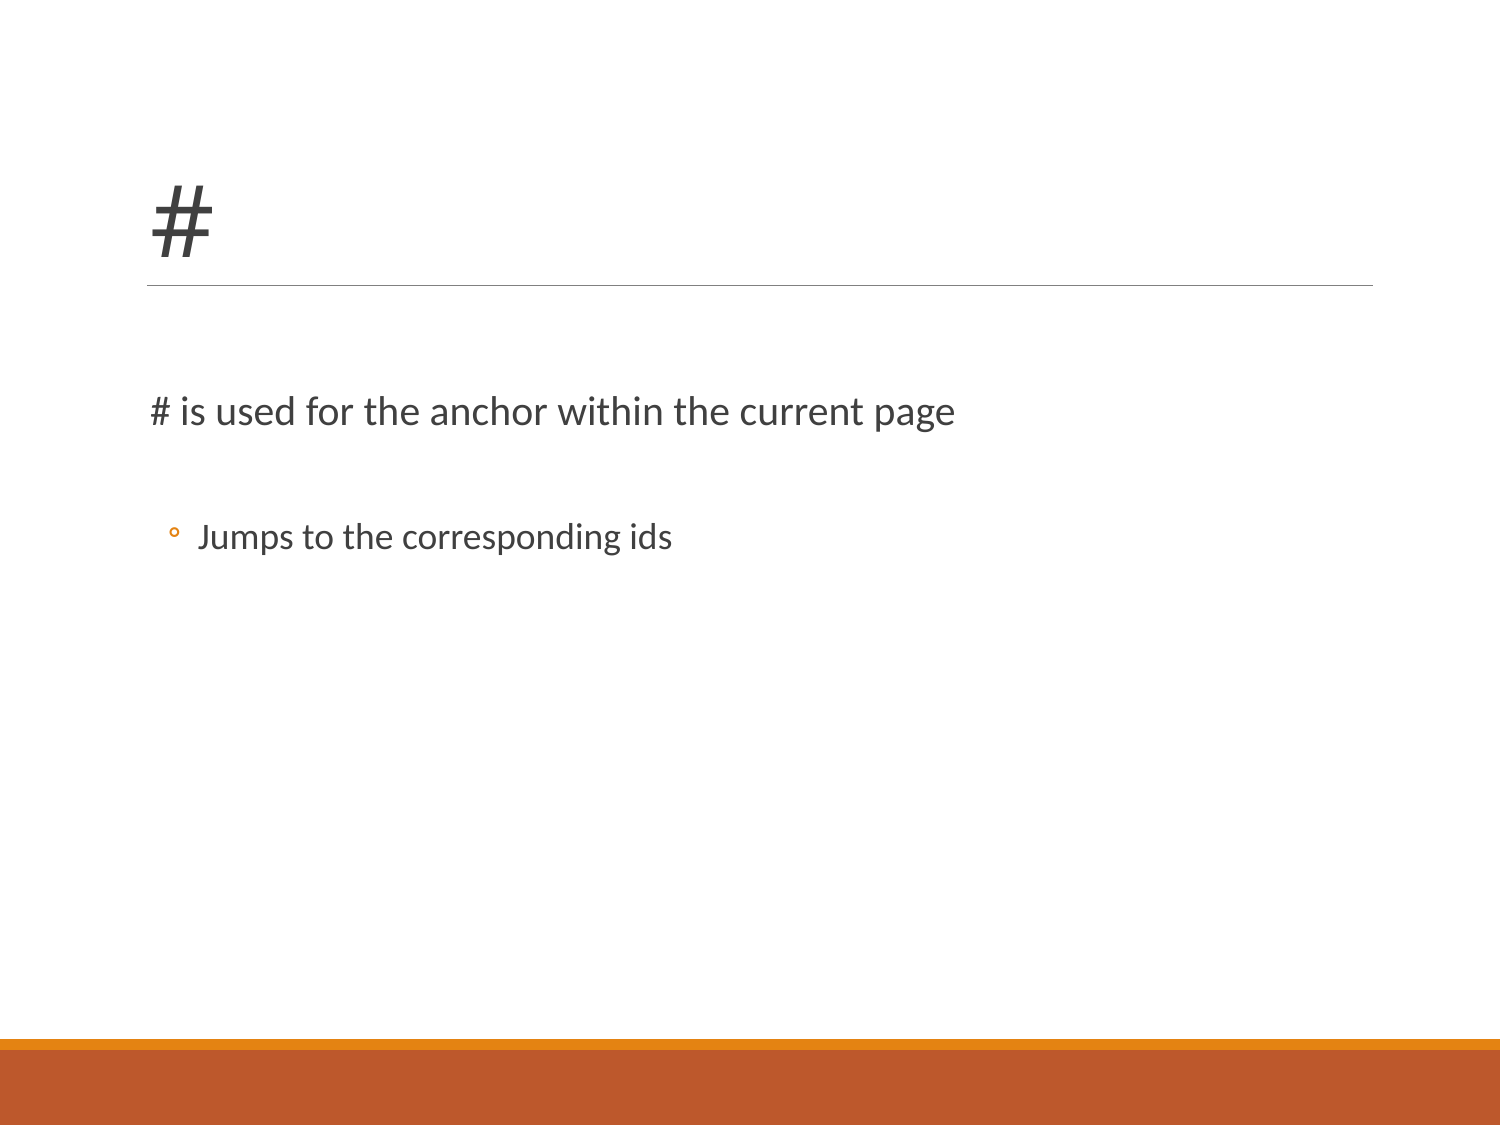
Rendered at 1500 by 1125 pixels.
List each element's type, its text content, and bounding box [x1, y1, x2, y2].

title # [135, 47, 1373, 285]
list # is used for the anchor within the current page Jumps to the corresponding ids [135, 302, 1373, 963]
